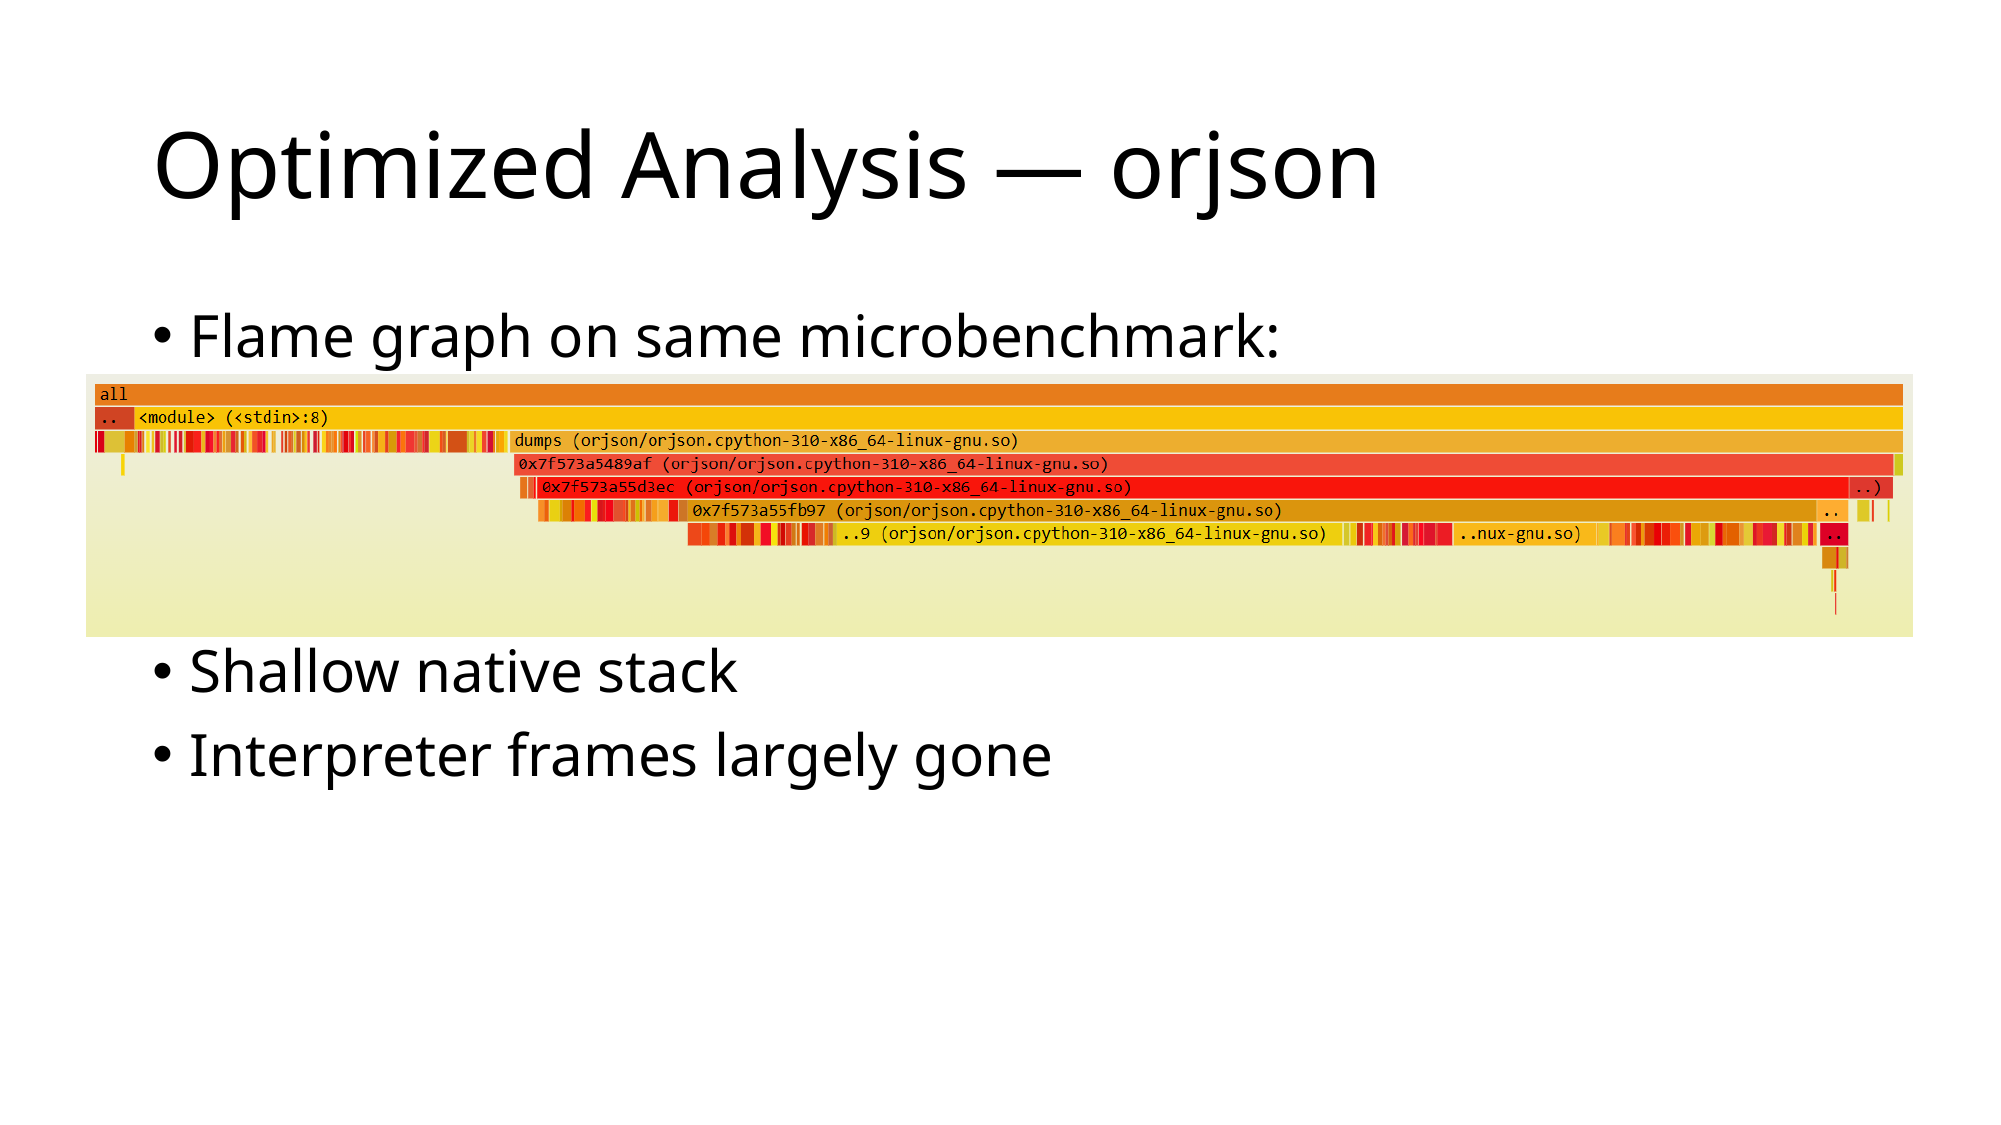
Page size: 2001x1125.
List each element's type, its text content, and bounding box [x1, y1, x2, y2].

list Flame graph on same microbenchmark: Shallow native stack Interpreter frames largely gone [137, 299, 1863, 374]
picture [86, 374, 1914, 637]
list Flame graph on same microbenchmark: Shallow native stack Interpreter frames largely gone [137, 637, 1863, 1014]
title Optimized Analysis — orjson [137, 59, 1863, 278]
